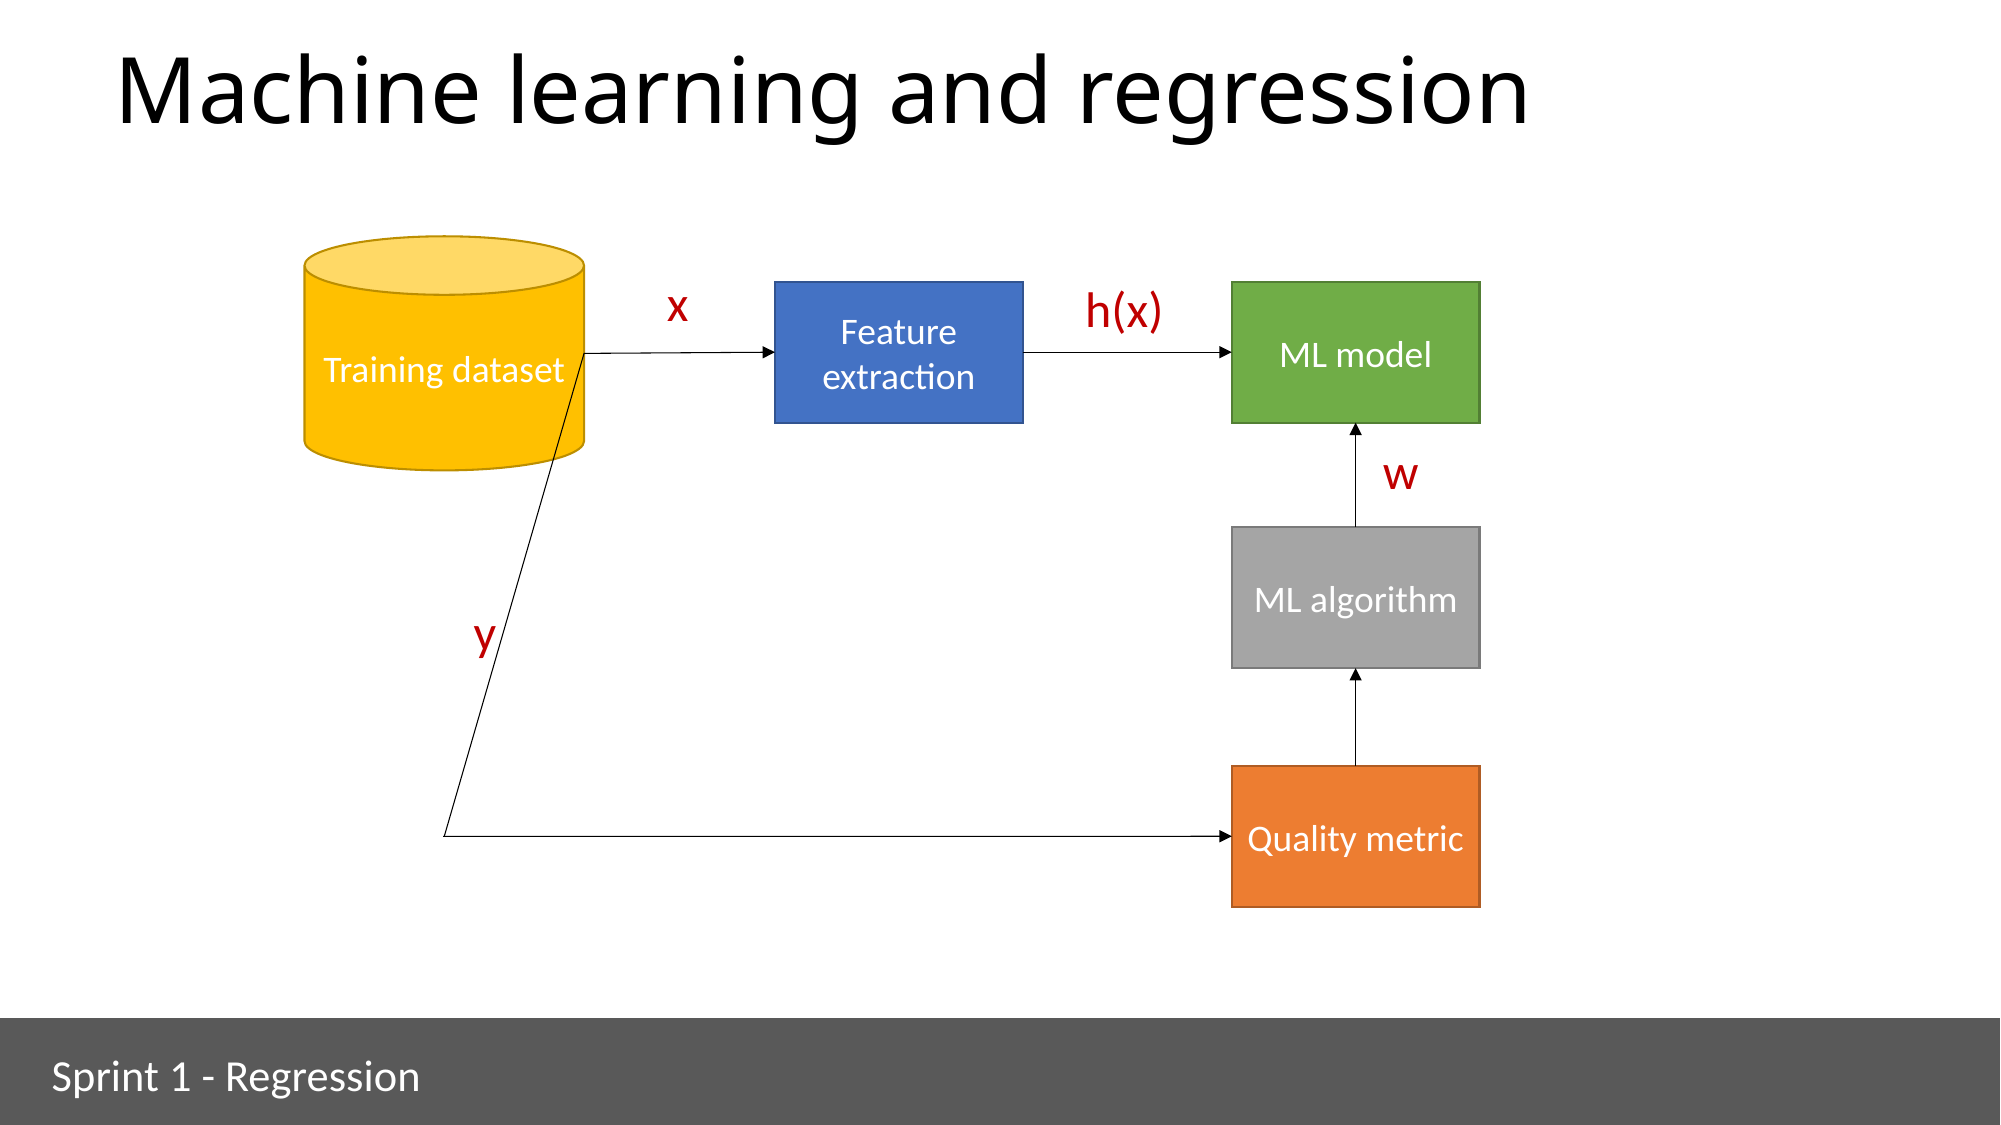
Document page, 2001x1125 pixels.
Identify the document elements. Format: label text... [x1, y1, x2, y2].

text_box Feature extraction [774, 281, 1024, 424]
text_box Quality metric [1231, 765, 1481, 908]
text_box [0, 1019, 2000, 1125]
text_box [443, 470, 1232, 837]
text_box w [1368, 431, 1414, 507]
text_box ML algorithm [1232, 526, 1481, 669]
text_box x [652, 263, 698, 339]
title Machine learning and regression [99, 0, 1900, 188]
text_box Training dataset [303, 235, 586, 472]
text_box ML model [1231, 281, 1481, 424]
text_box h(x) [1070, 270, 1189, 346]
